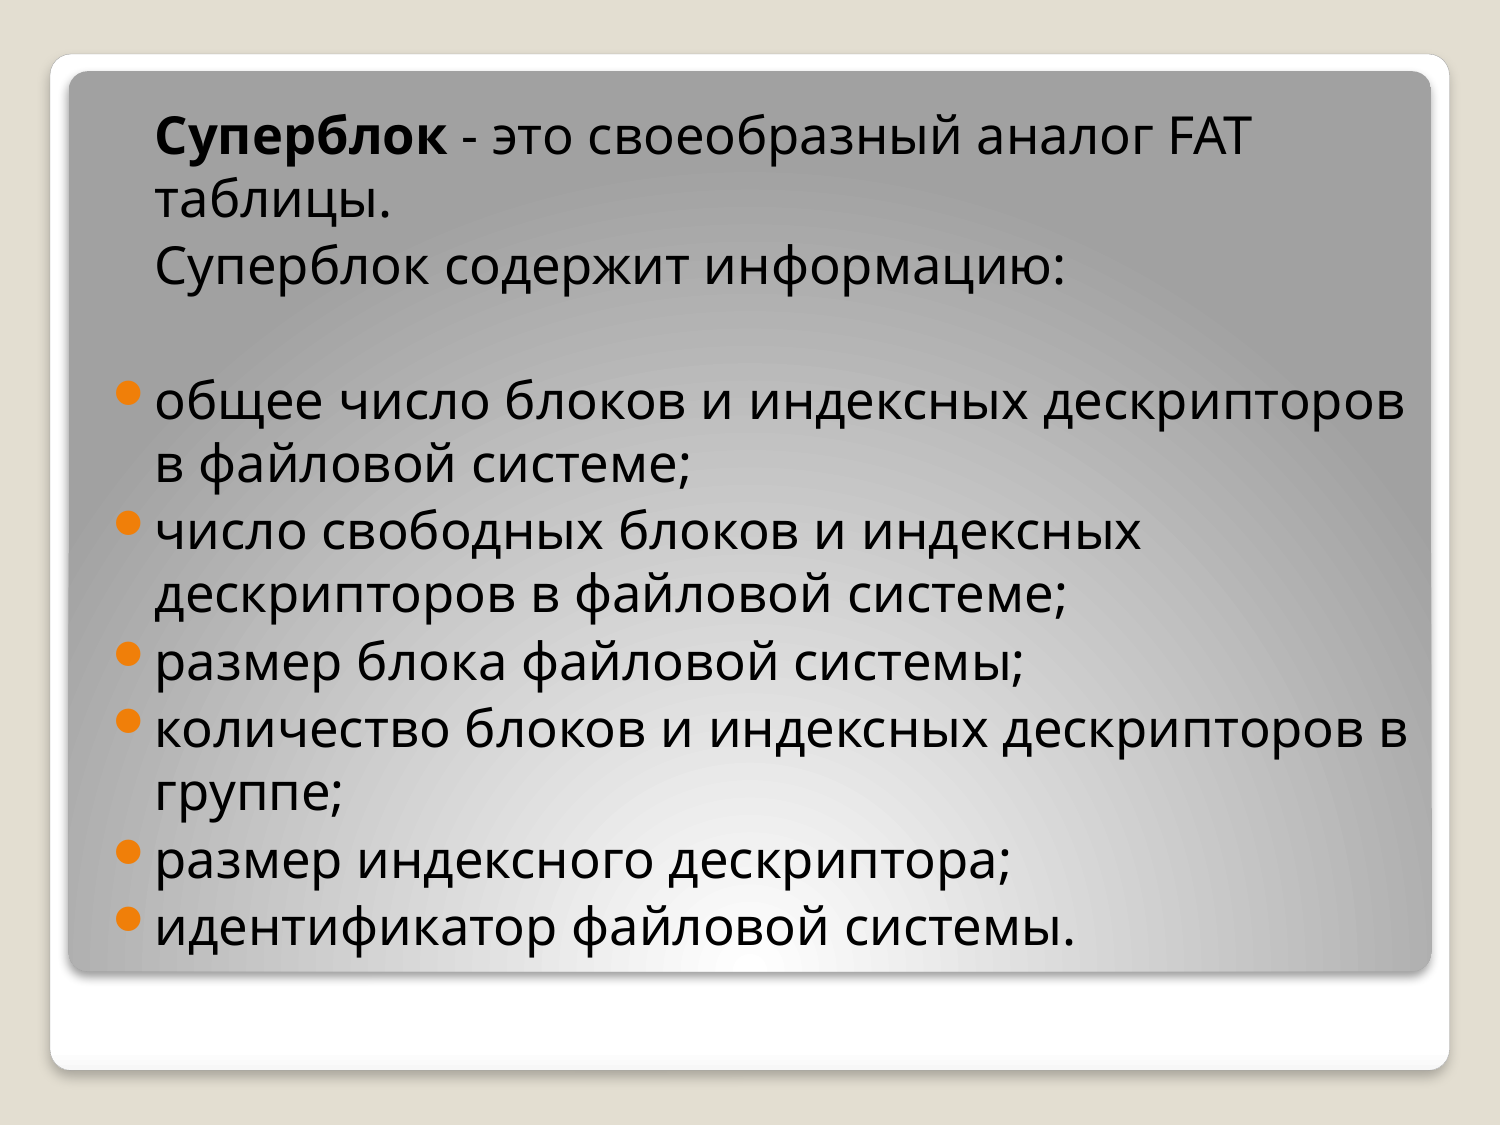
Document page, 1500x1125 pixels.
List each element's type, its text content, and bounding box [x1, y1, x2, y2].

list Суперблок - это своеобразный аналог FAT таблицы. Суперблок содержит информацию: общее число блоков и индексных дескрипторов в файловой системе; число свободных блоков и индексных дескрипторов в файловой системе; размер блока файловой системы; количество блоков и индексных дескрипторов в группе; размер индексного дескриптора; идентификатор файловой системы. [82, 86, 1425, 973]
